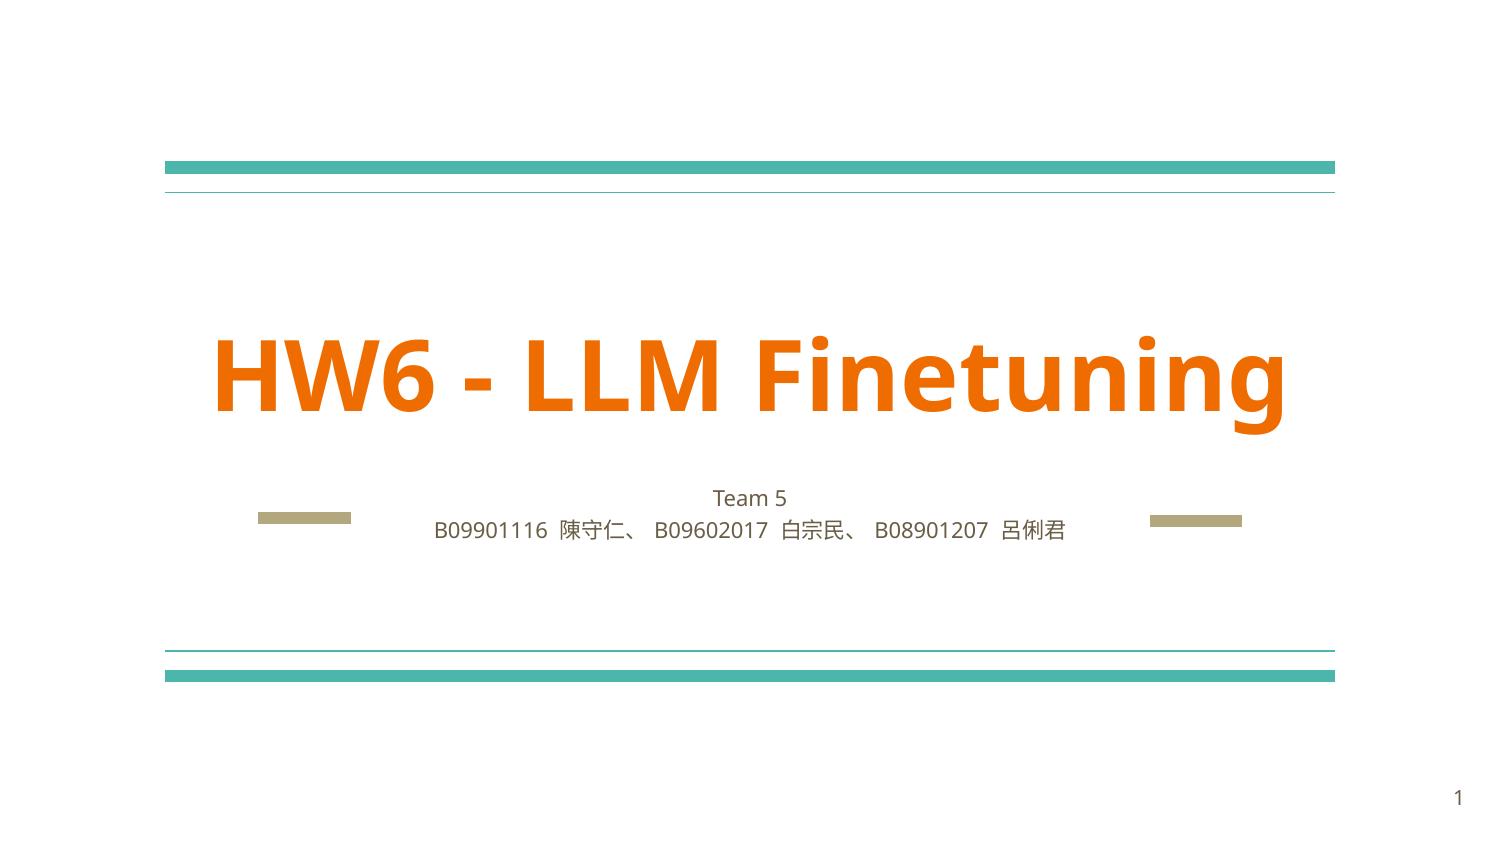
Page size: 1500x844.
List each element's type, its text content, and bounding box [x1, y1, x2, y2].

title HW6 - LLM Finetuning [164, 287, 1336, 456]
slide_number ‹#› [1389, 764, 1480, 830]
subtitle Team 5 B09901116 陳守仁、B09602017 白宗民、B08901207 呂俐君 [350, 467, 1150, 598]
